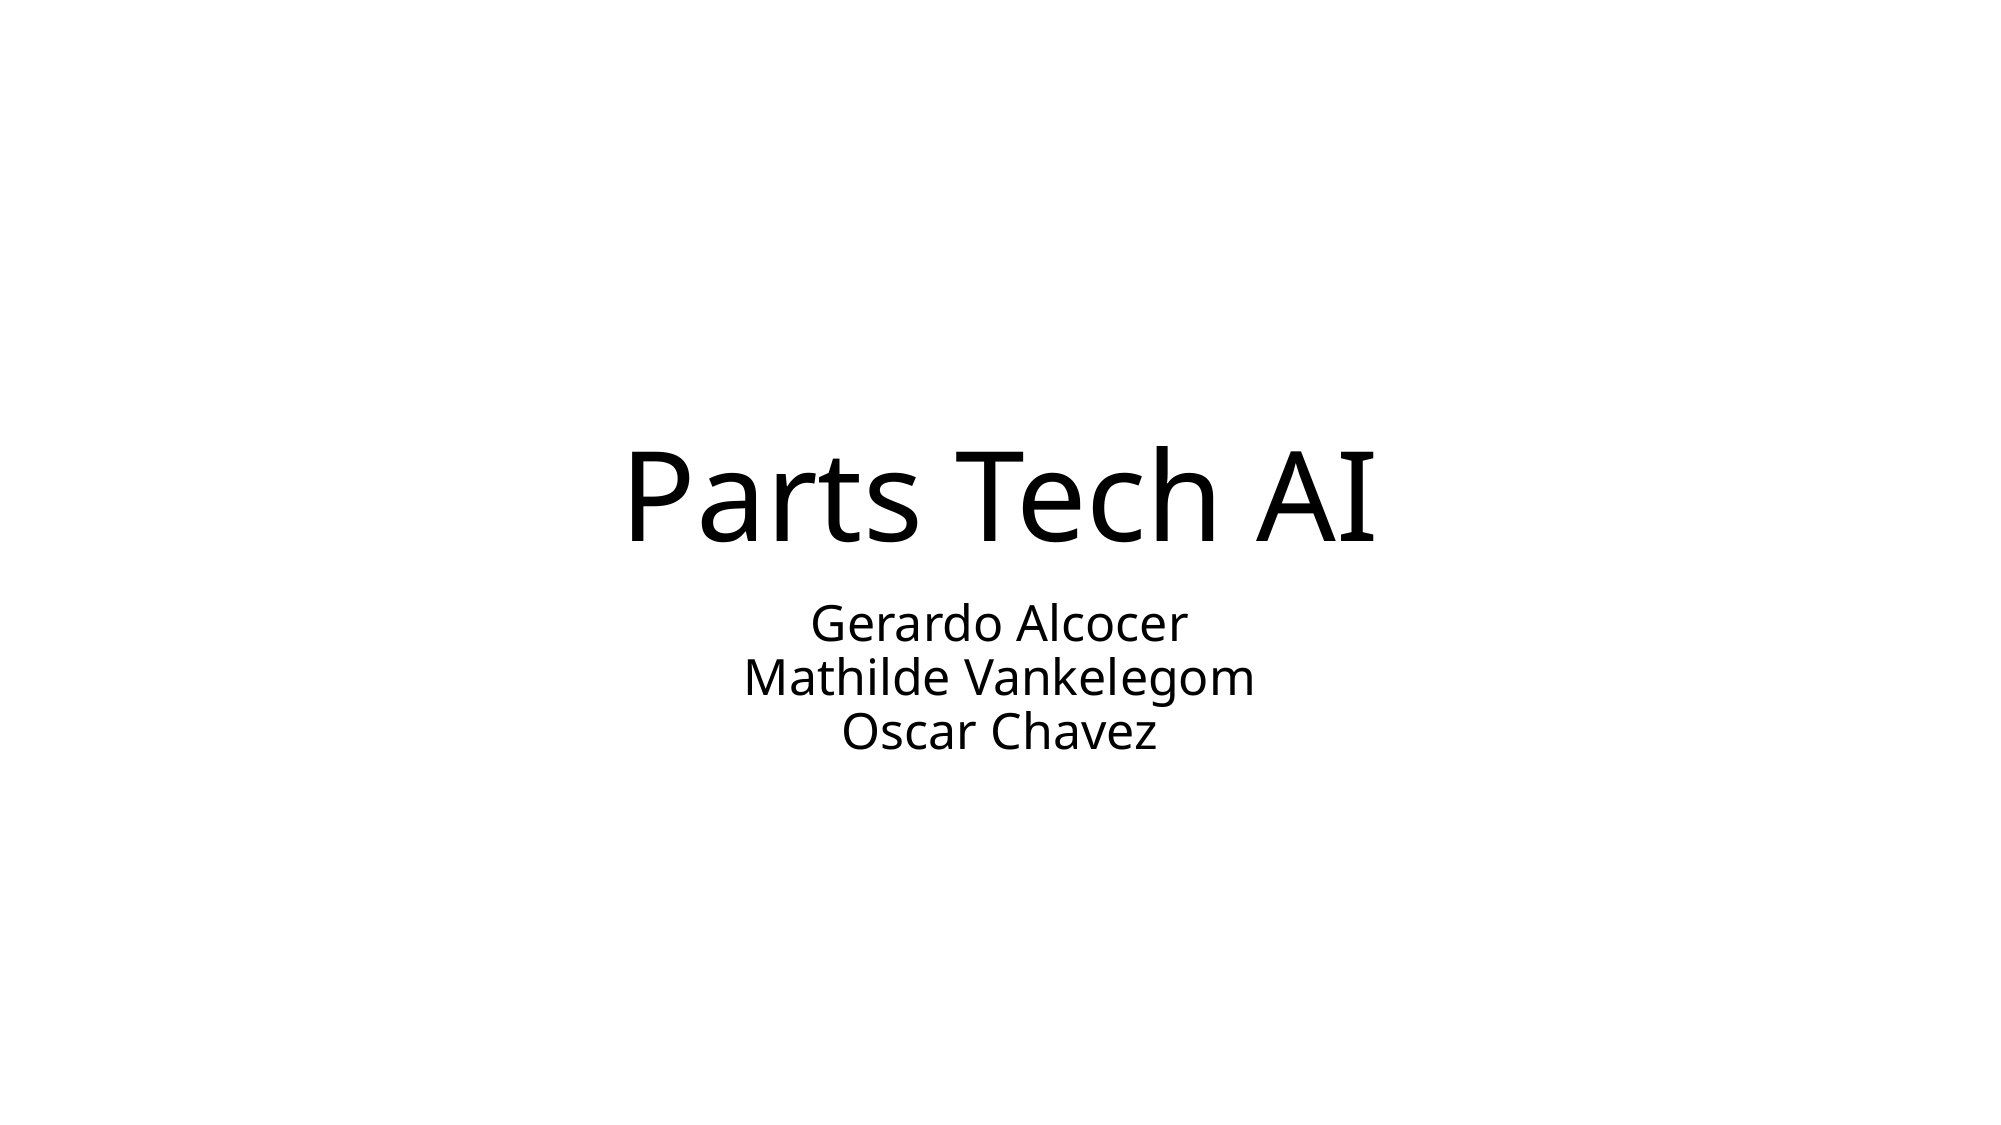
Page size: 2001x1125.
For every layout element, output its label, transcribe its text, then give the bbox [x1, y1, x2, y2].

title Parts Tech AI [249, 184, 1750, 576]
subtitle Gerardo Alcocer Mathilde Vankelegom Oscar Chavez [249, 590, 1750, 863]
